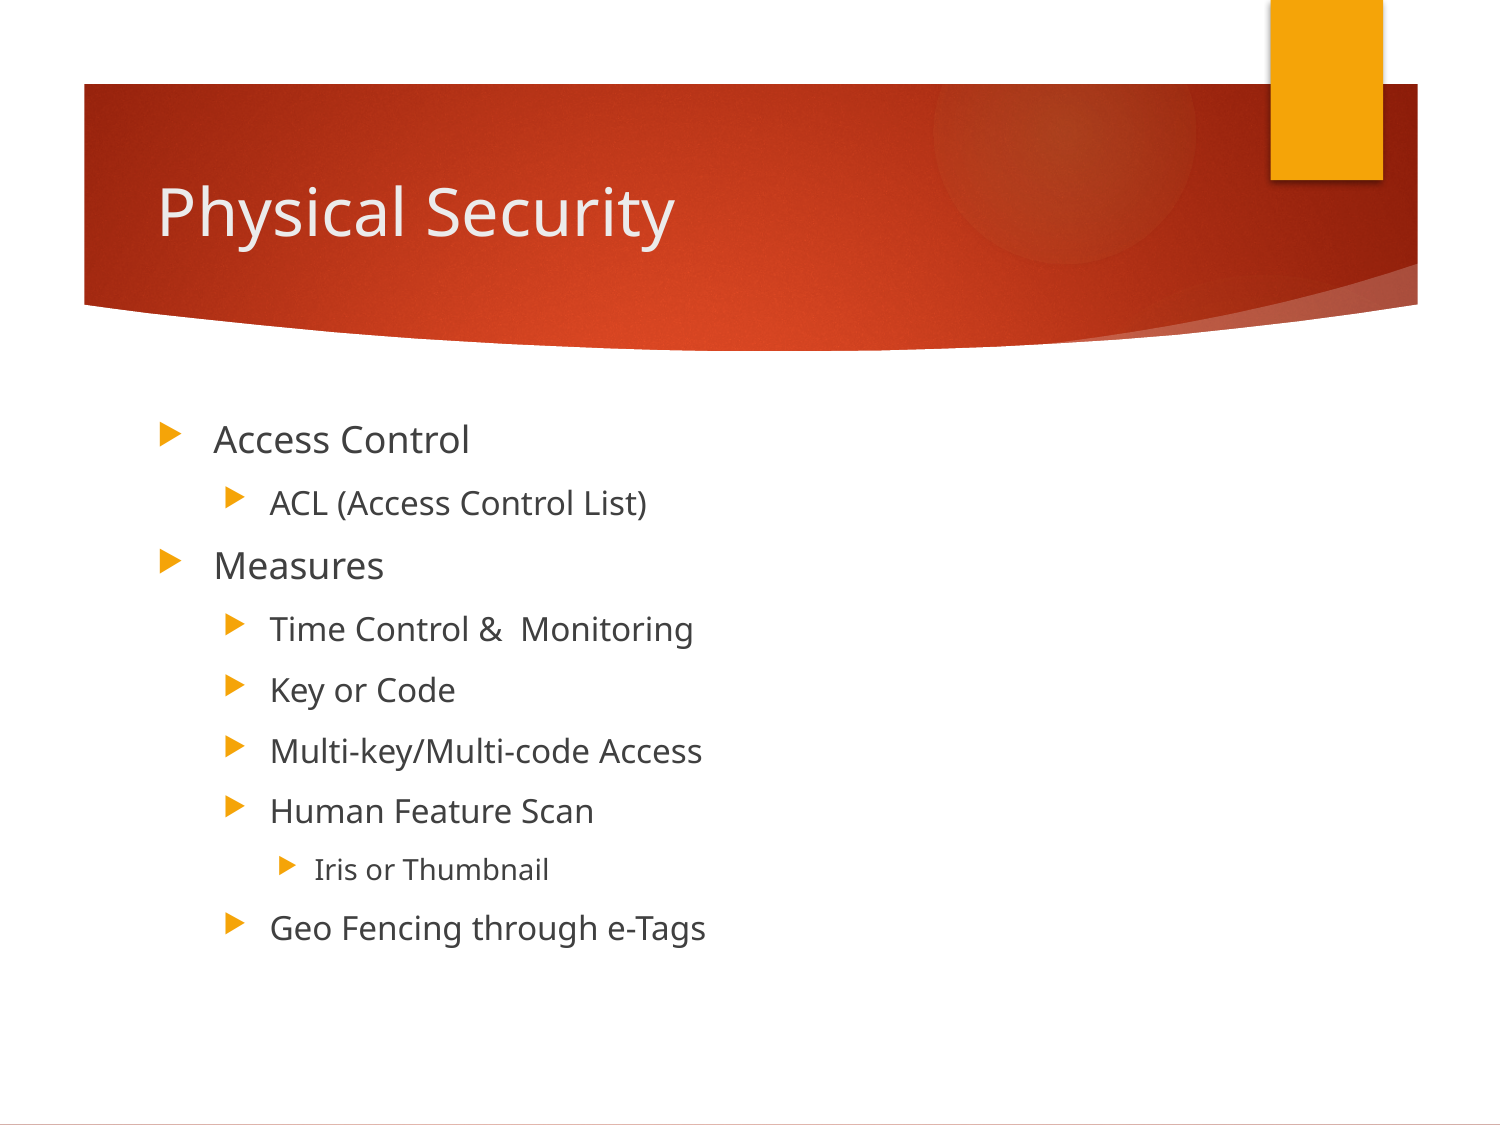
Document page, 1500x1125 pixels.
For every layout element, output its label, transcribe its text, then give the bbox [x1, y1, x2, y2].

list Access Control ACL (Access Control List) Measures Time Control & Monitoring Key or Code Multi-key/Multi-code Access Human Feature Scan Iris or Thumbnail Geo Fencing through e-Tags [142, 408, 1183, 988]
title Physical Security [141, 151, 1183, 269]
